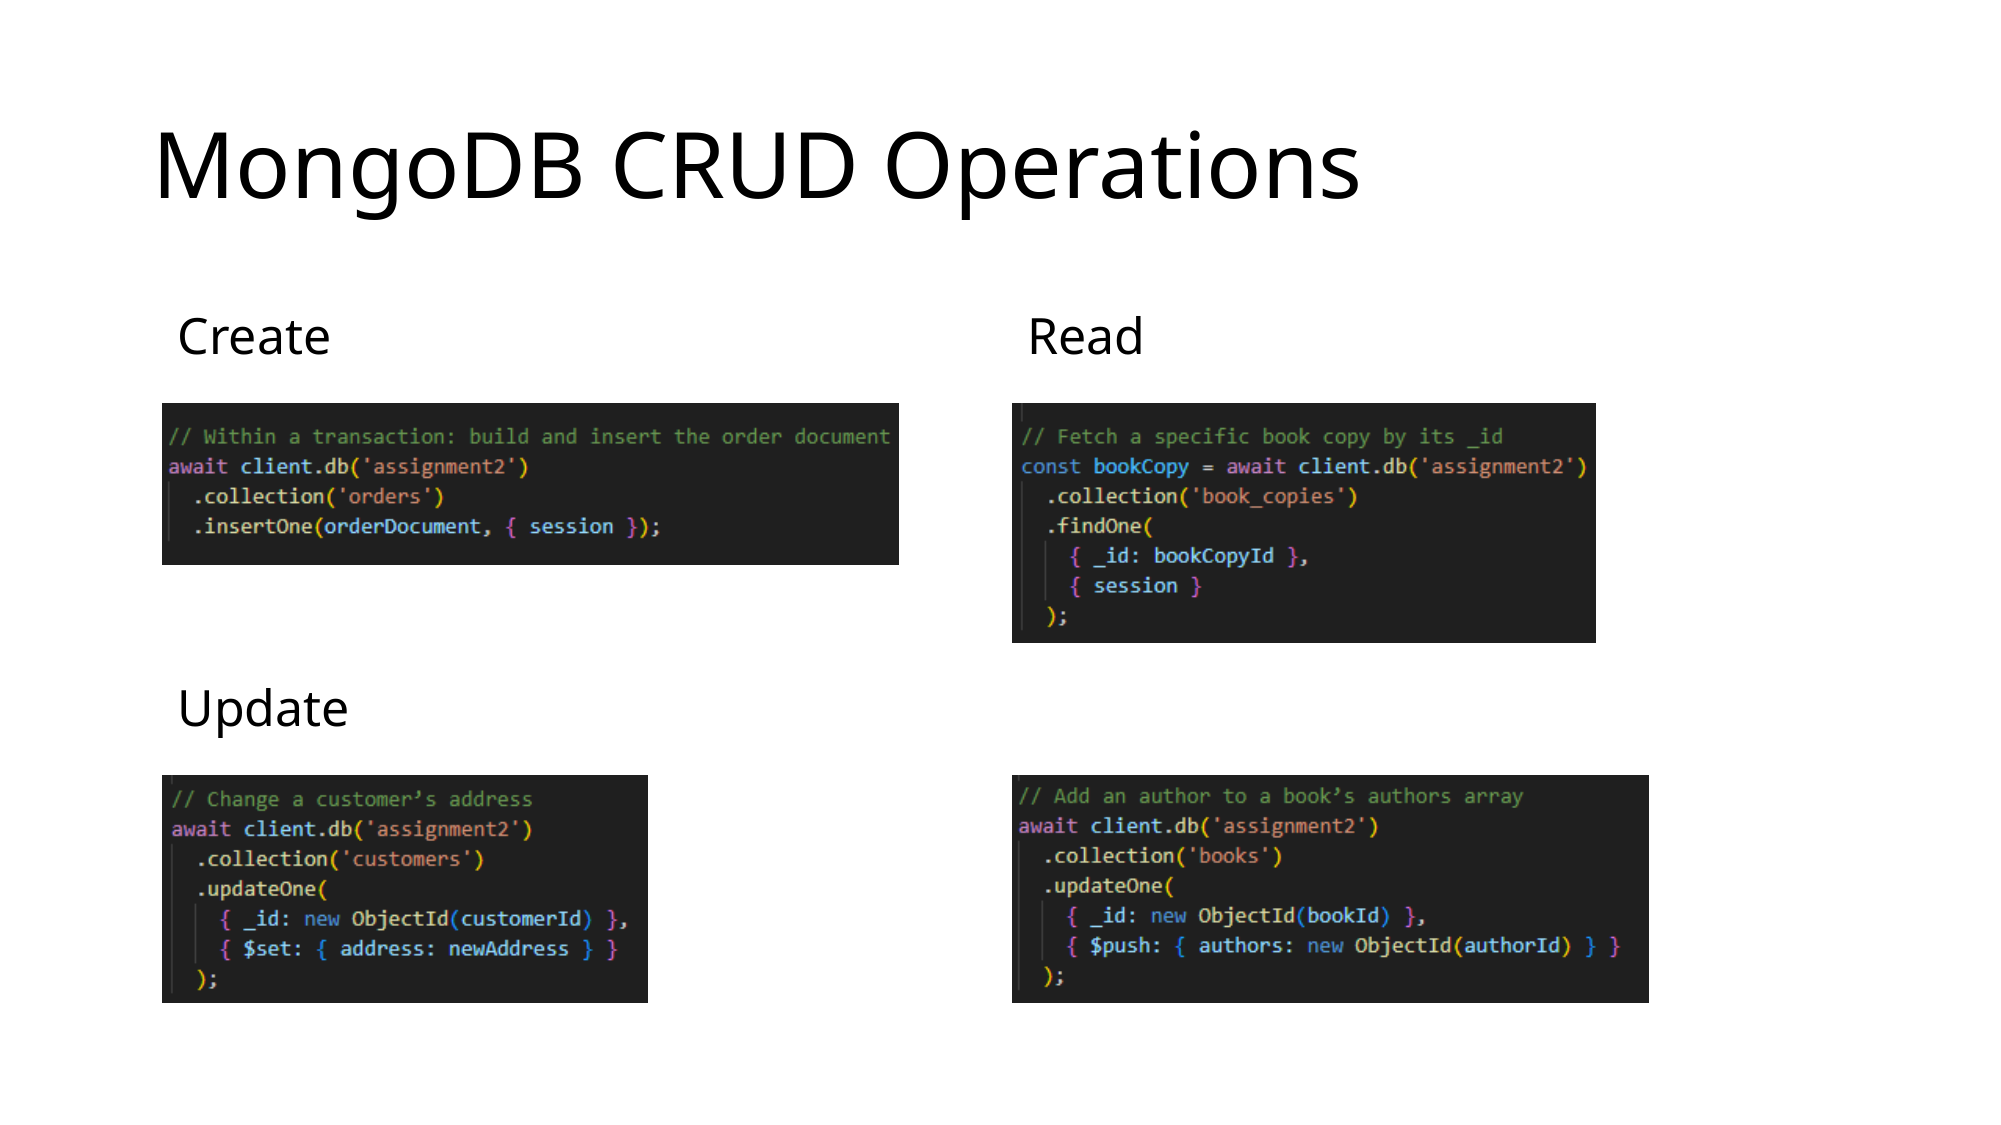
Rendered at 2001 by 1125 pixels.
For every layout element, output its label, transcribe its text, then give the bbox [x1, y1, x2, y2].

text_box Update [162, 672, 899, 745]
picture [1011, 402, 1596, 643]
picture [162, 775, 648, 1003]
title MongoDB CRUD Operations [137, 59, 1863, 278]
picture [1011, 775, 1649, 1003]
list Read [1012, 301, 1863, 374]
text_box Create [162, 300, 1009, 373]
picture [162, 402, 900, 565]
